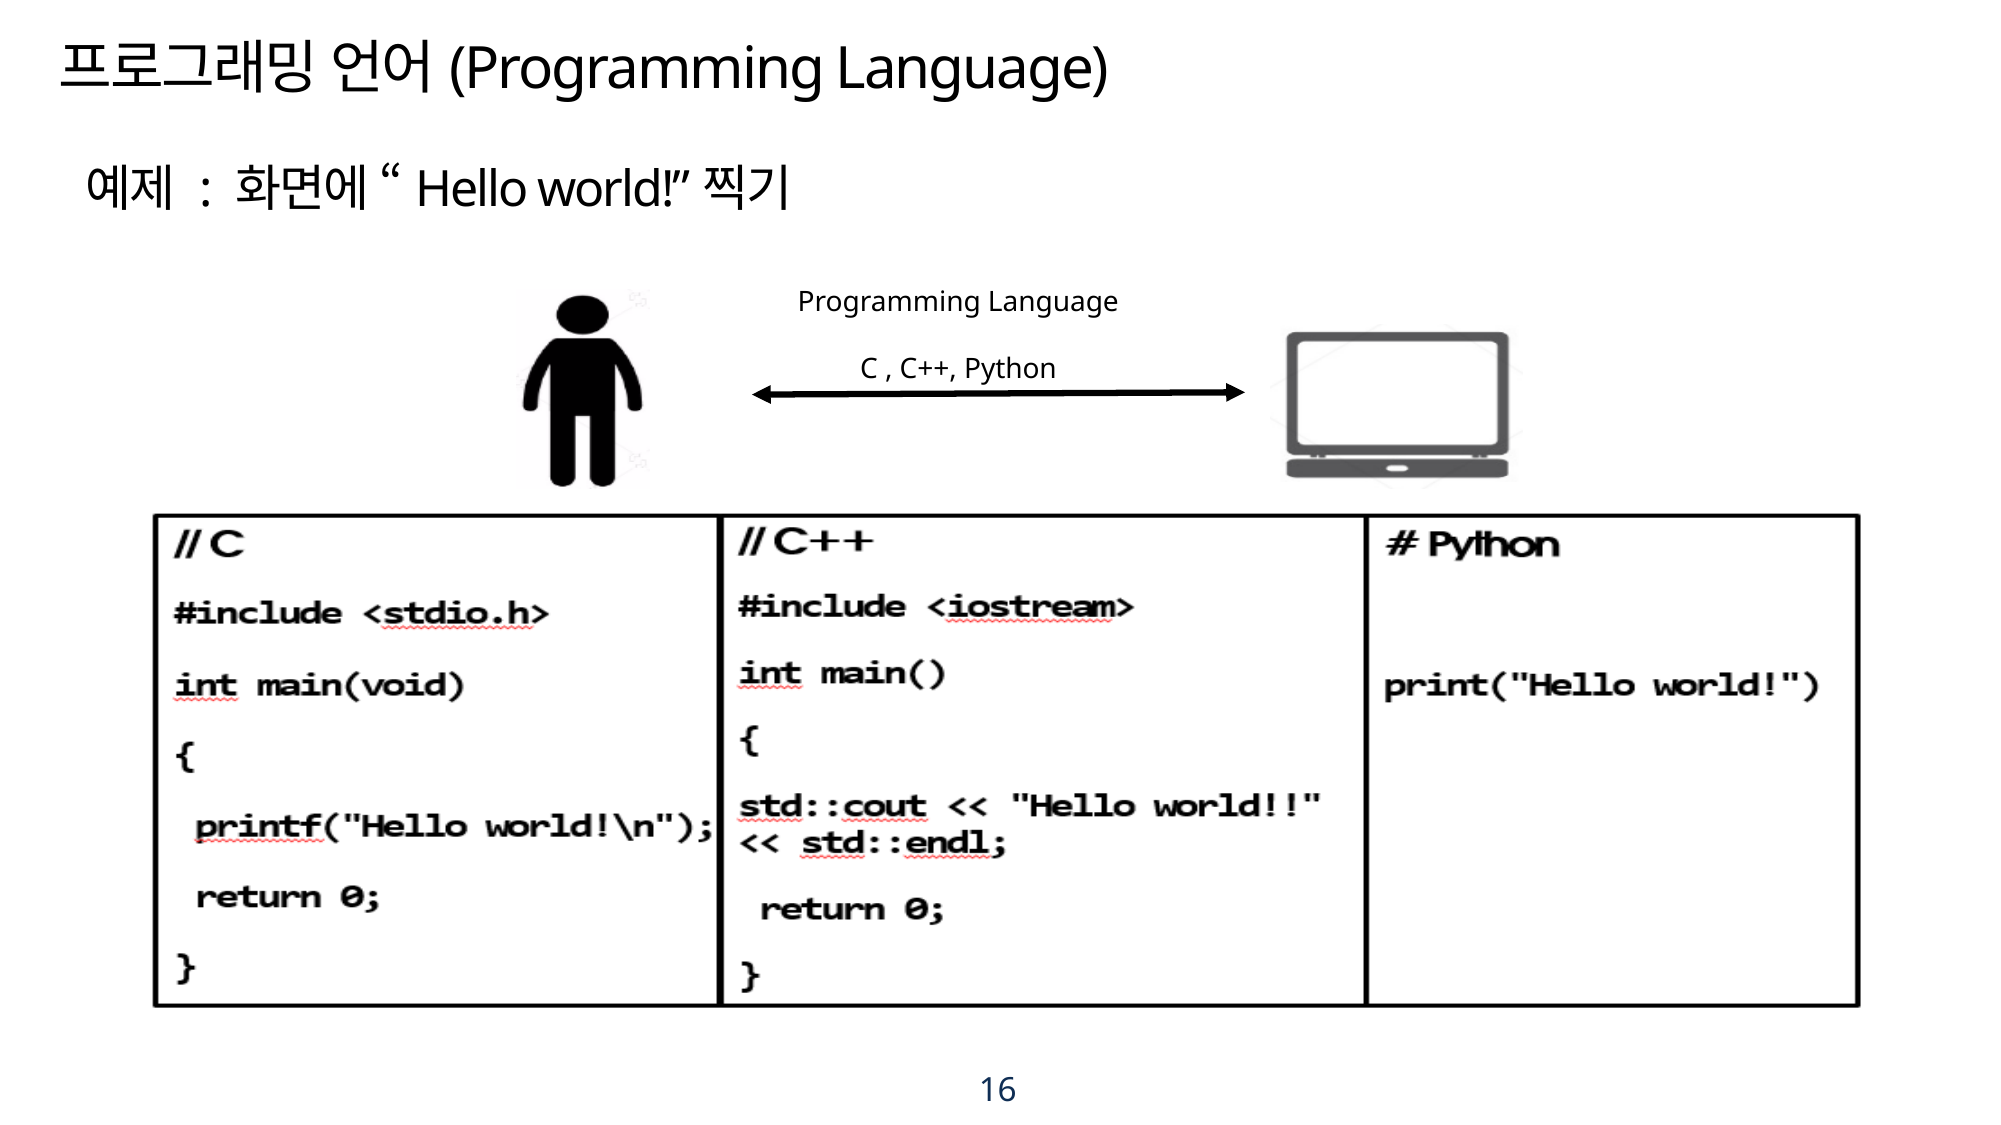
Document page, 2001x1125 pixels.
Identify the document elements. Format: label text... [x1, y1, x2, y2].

title 프로그래밍 언어(Programming Language) [43, 30, 1973, 109]
picture [1270, 324, 1523, 489]
text_box 예제 : 화면에 “Hello world!”찍기 [70, 149, 1756, 233]
picture [146, 503, 1870, 1016]
picture [516, 289, 650, 489]
text_box Programming Language C , C++, Python [782, 275, 1135, 392]
